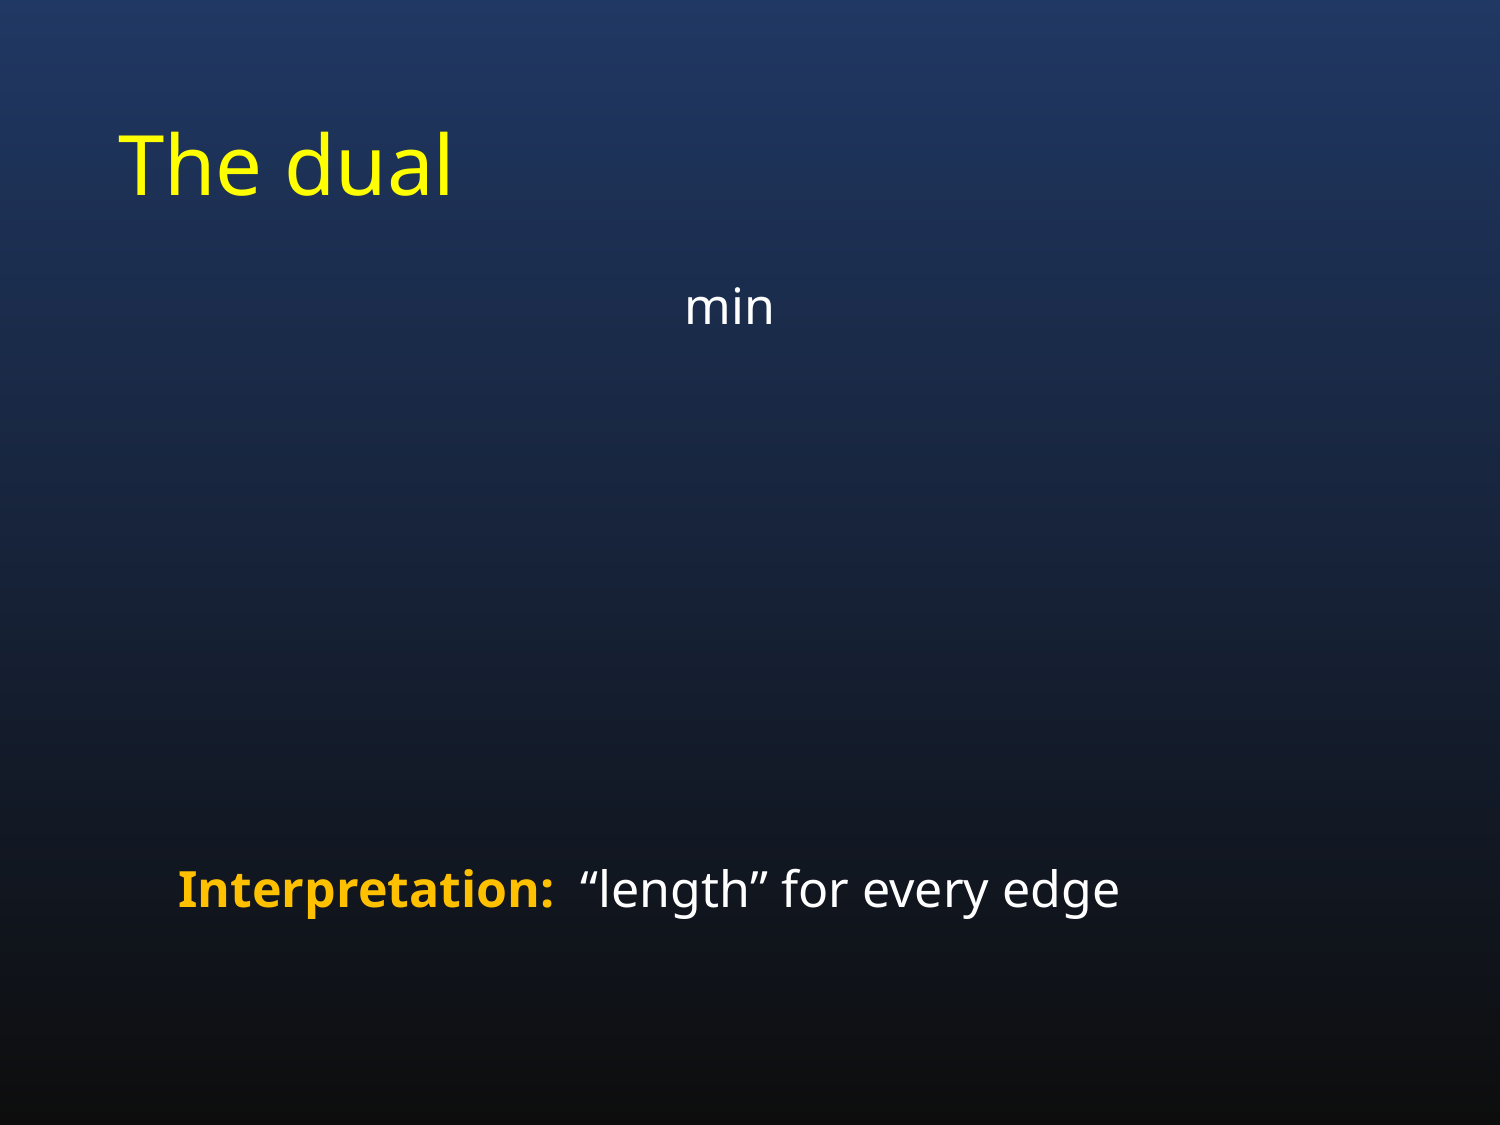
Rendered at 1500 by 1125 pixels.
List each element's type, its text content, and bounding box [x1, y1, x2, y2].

title The dual [103, 59, 1397, 278]
text_box Interpretation: “length” for every edge [163, 849, 1337, 1082]
